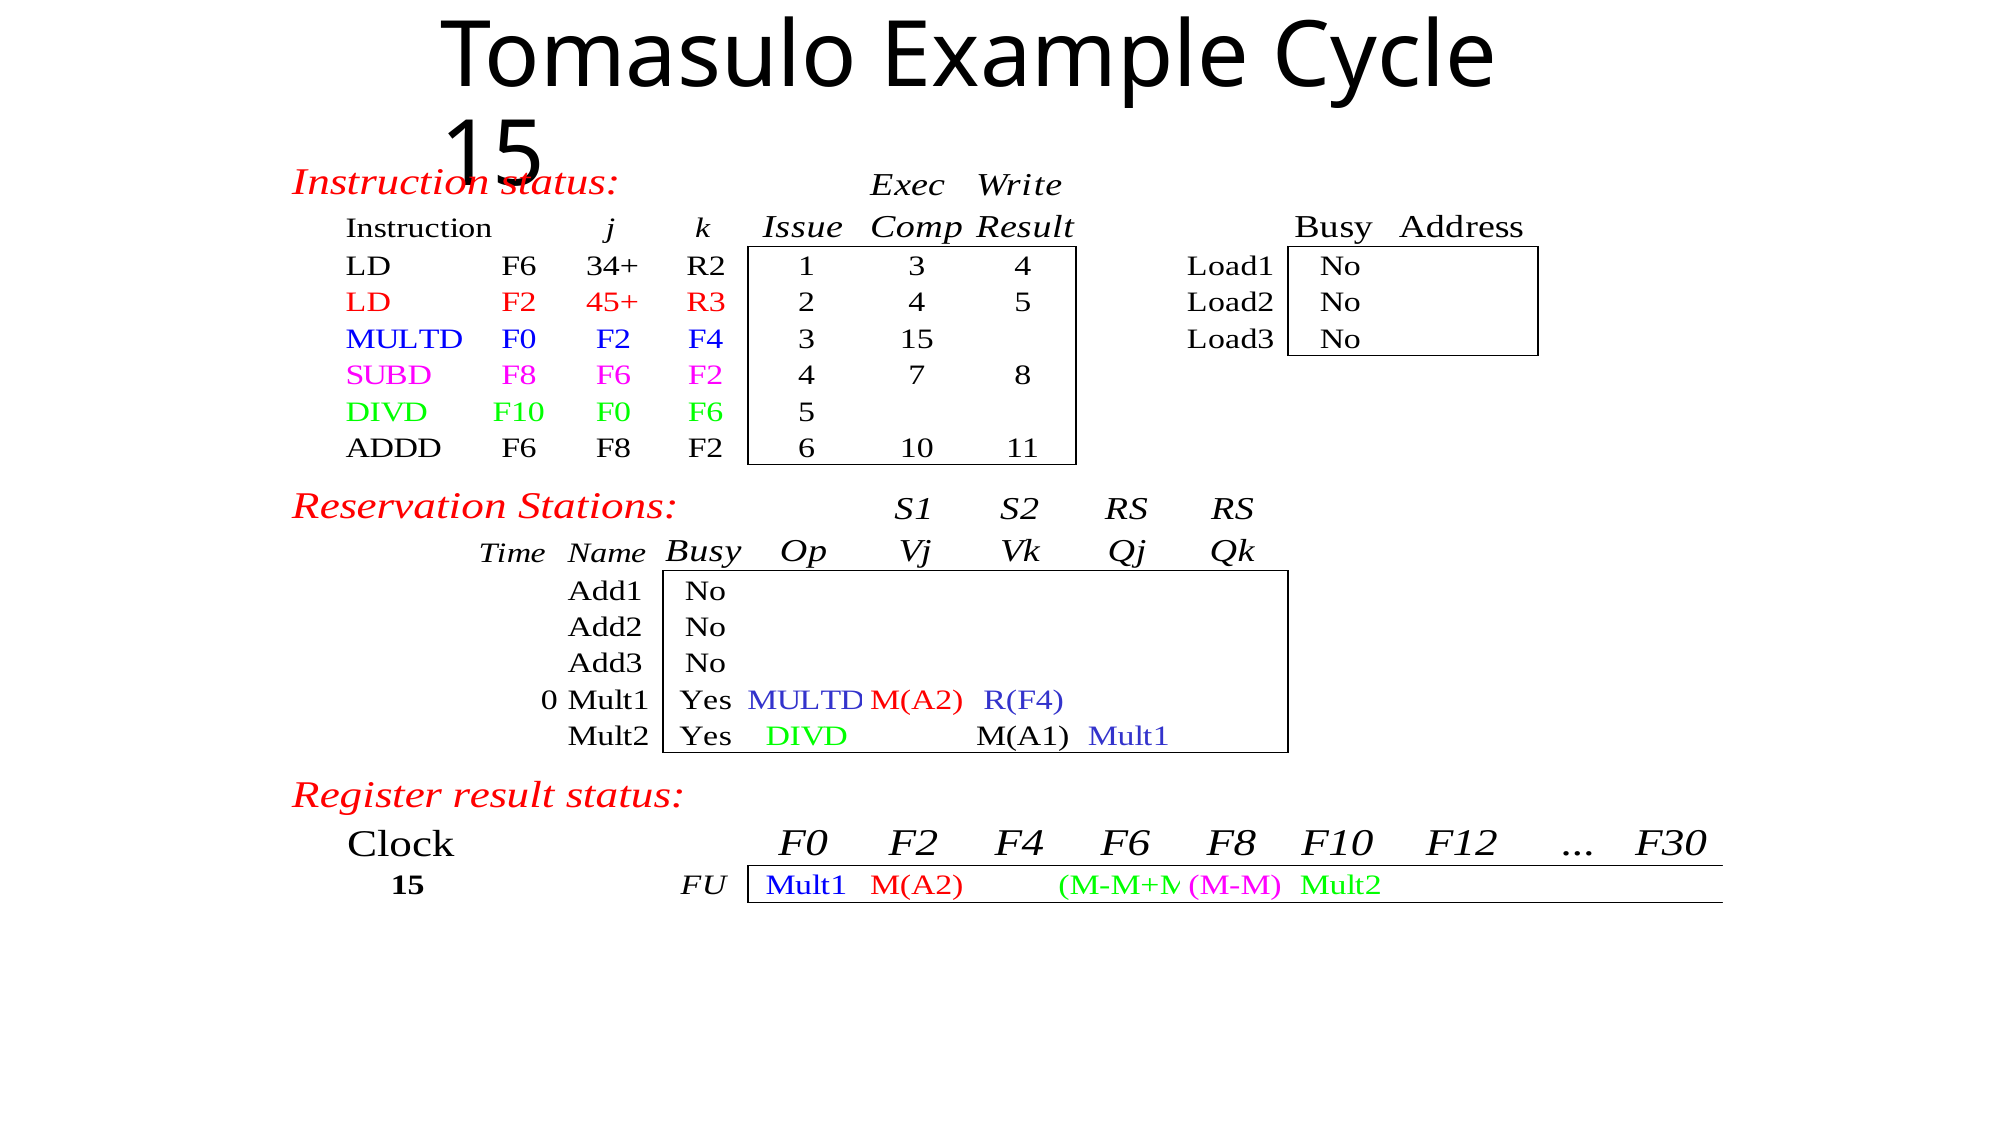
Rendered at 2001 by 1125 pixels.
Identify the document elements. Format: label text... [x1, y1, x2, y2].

title Tomasulo Example Cycle 15 [425, 12, 1600, 156]
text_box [284, 156, 1725, 976]
